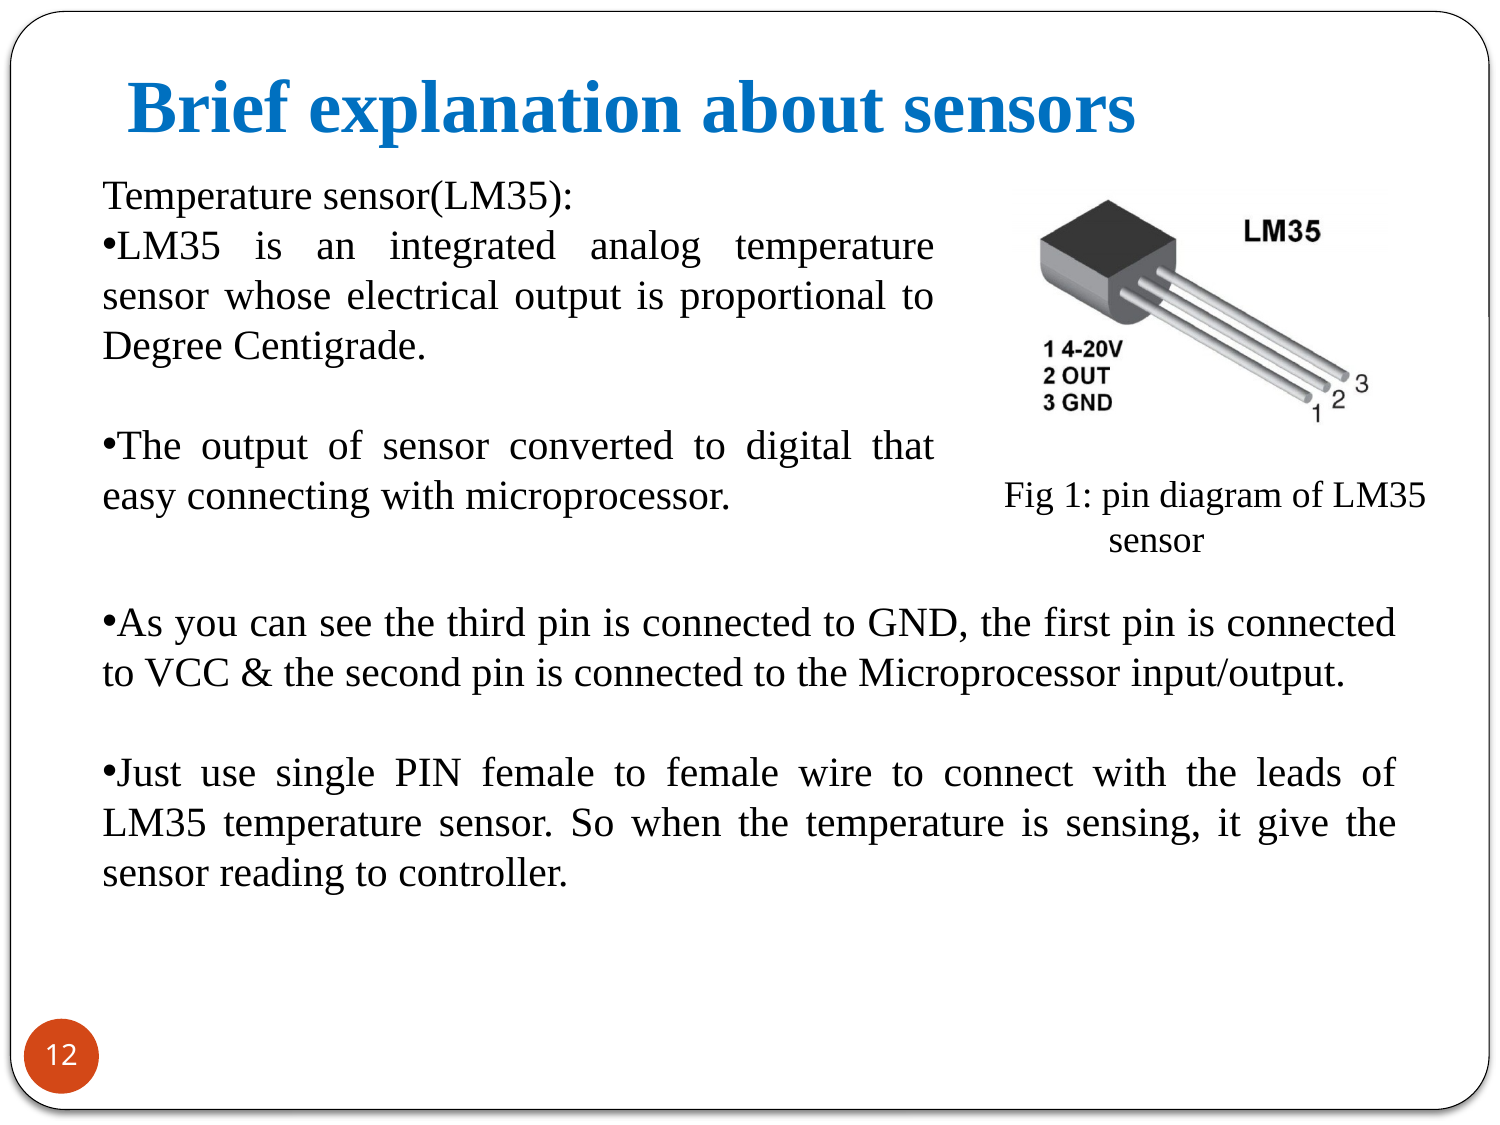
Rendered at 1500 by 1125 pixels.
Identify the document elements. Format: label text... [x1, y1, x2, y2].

text_box Temperature sensor(LM35): LM35 is an integrated analog temperature sensor whose electrical output is proportional to Degree Centigrade. The output of sensor converted to digital that easy connecting with microprocessor. [87, 160, 950, 576]
slide_number 12 [23, 1018, 99, 1094]
picture [1012, 124, 1388, 501]
text_box As you can see the third pin is connected to GND, the first pin is connected to VCC & the second pin is connected to the Microprocessor input/output. Just use single PIN female to female wire to connect with the leads of LM35 temperature sensor. So when the temperature is sensing, it give the sensor reading to controller. [87, 587, 1413, 903]
text_box Brief explanation about sensors [112, 49, 1400, 155]
text_box Fig 1: pin diagram of LM35 sensor [989, 462, 1452, 568]
